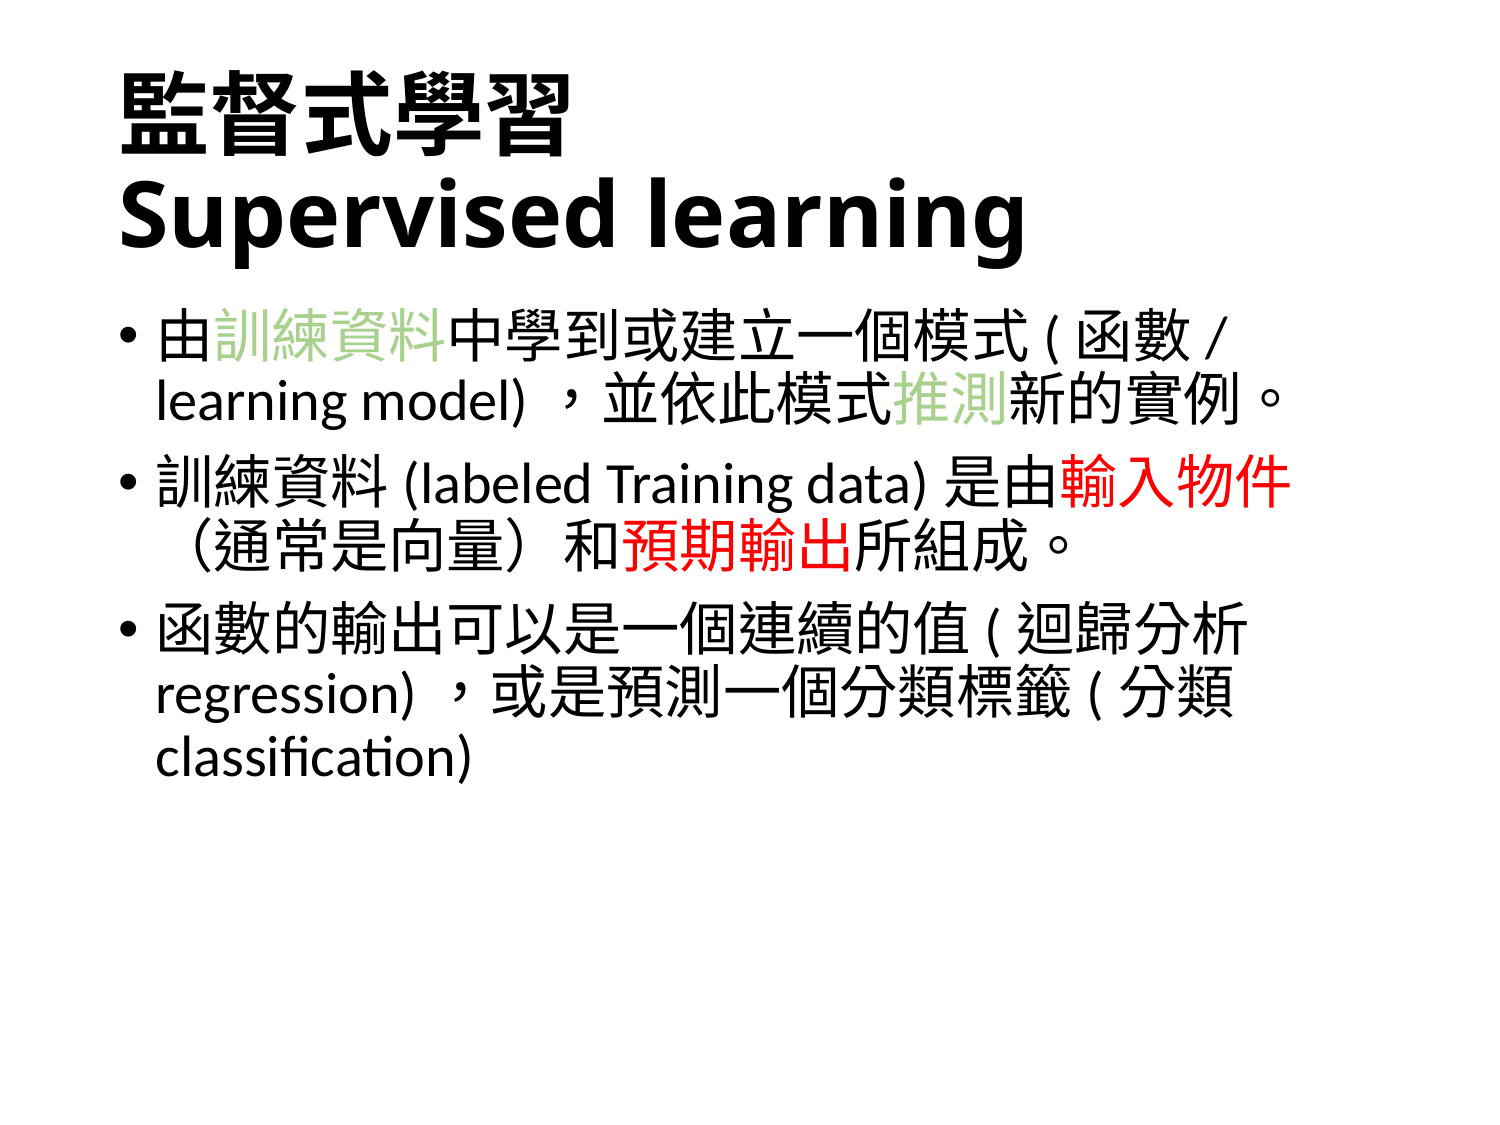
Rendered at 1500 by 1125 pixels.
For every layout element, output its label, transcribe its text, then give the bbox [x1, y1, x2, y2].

list 由訓練資料中學到或建立一個模式(函數/learning model)，並依此模式推測新的實例。 訓練資料(labeled Training data)是由輸入物件（通常是向量）和預期輸出所組成。 函數的輸出可以是一個連續的值(迴歸分析regression)，或是預測一個分類標籤(分類classification) [103, 299, 1397, 1014]
title 監督式學習 Supervised learning [103, 59, 1397, 278]
